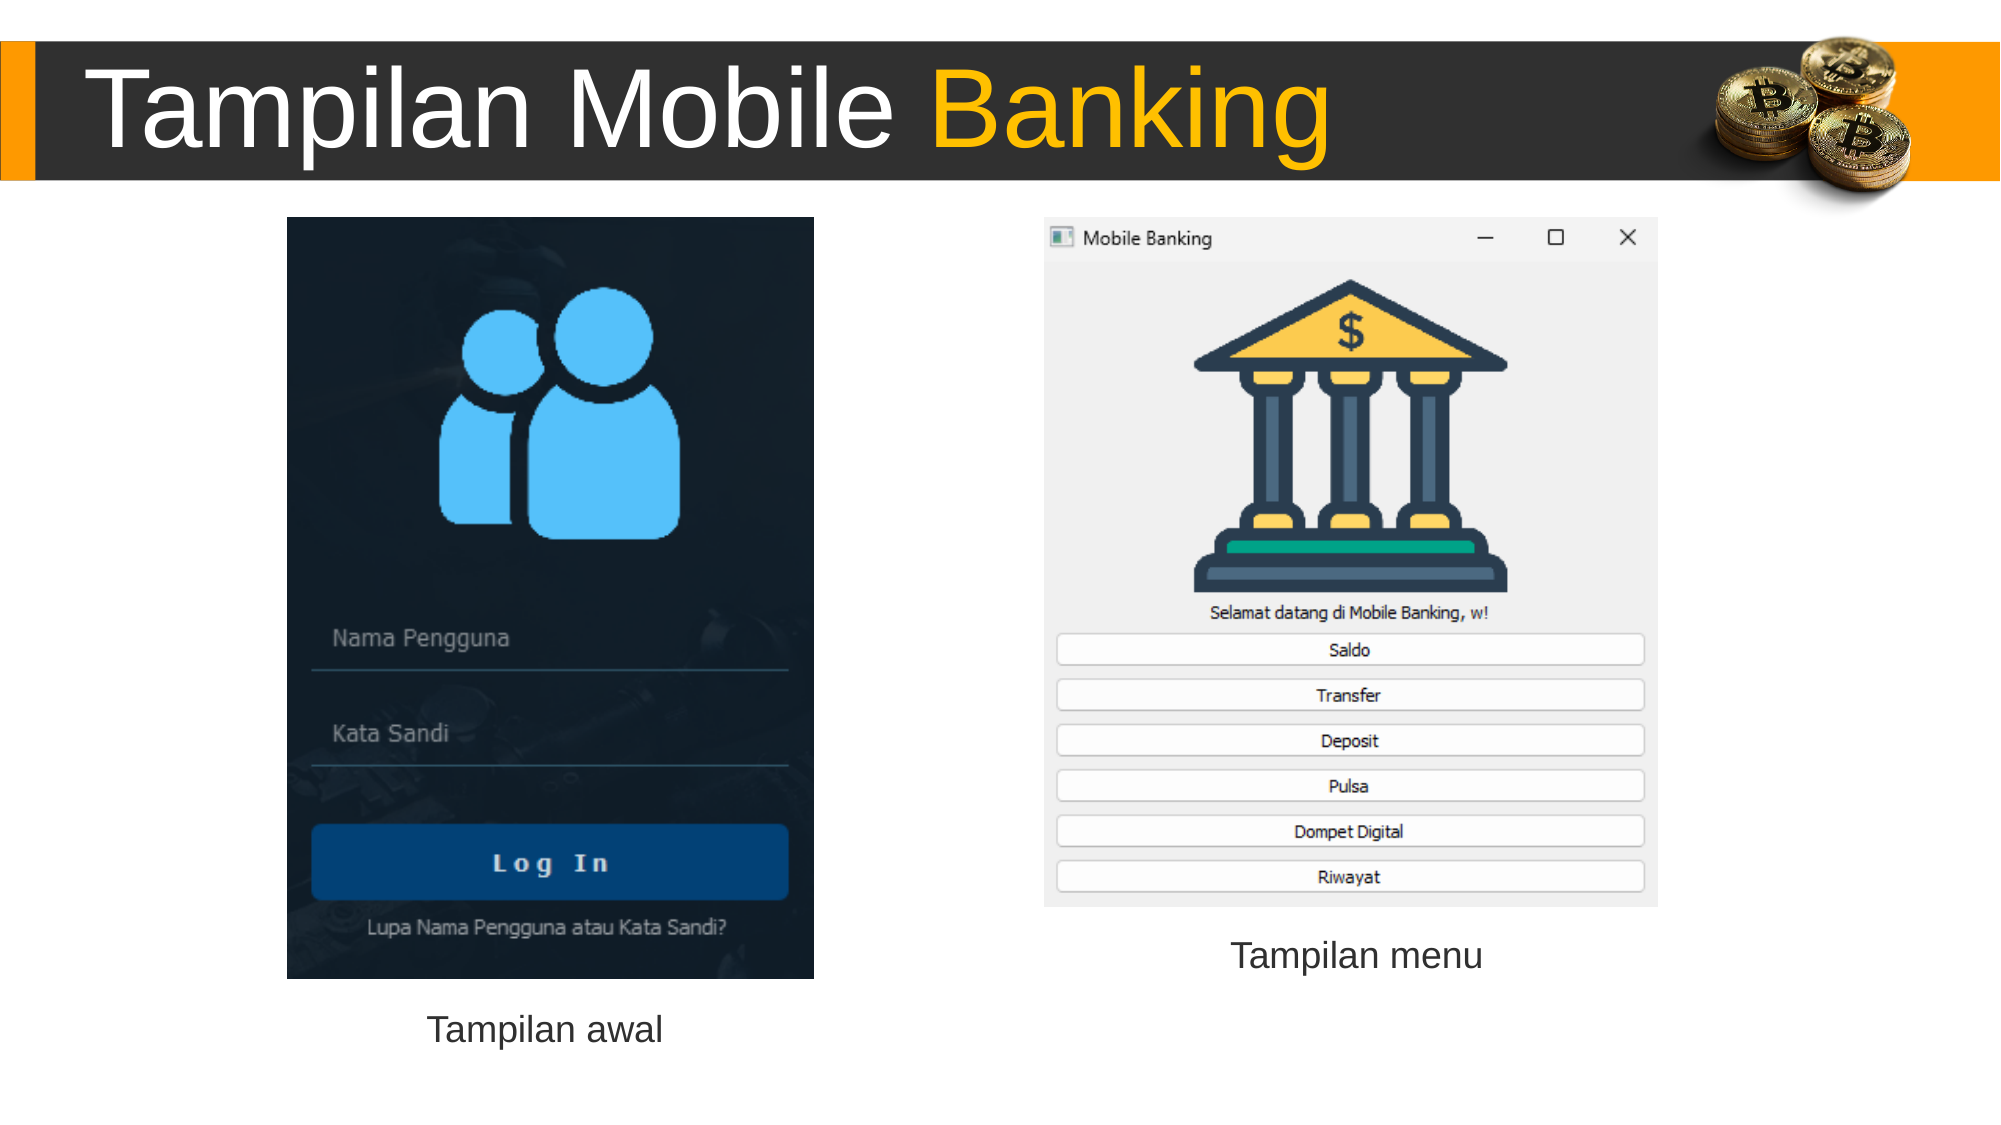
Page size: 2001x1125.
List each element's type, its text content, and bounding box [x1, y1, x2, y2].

picture [1673, 32, 1913, 222]
text_box Tampilan menu [1186, 924, 1538, 984]
picture [287, 217, 814, 979]
text_box Tampilan awal [374, 997, 726, 1058]
picture [1044, 217, 1658, 908]
list Tampilan Mobile Banking [69, 51, 1524, 171]
